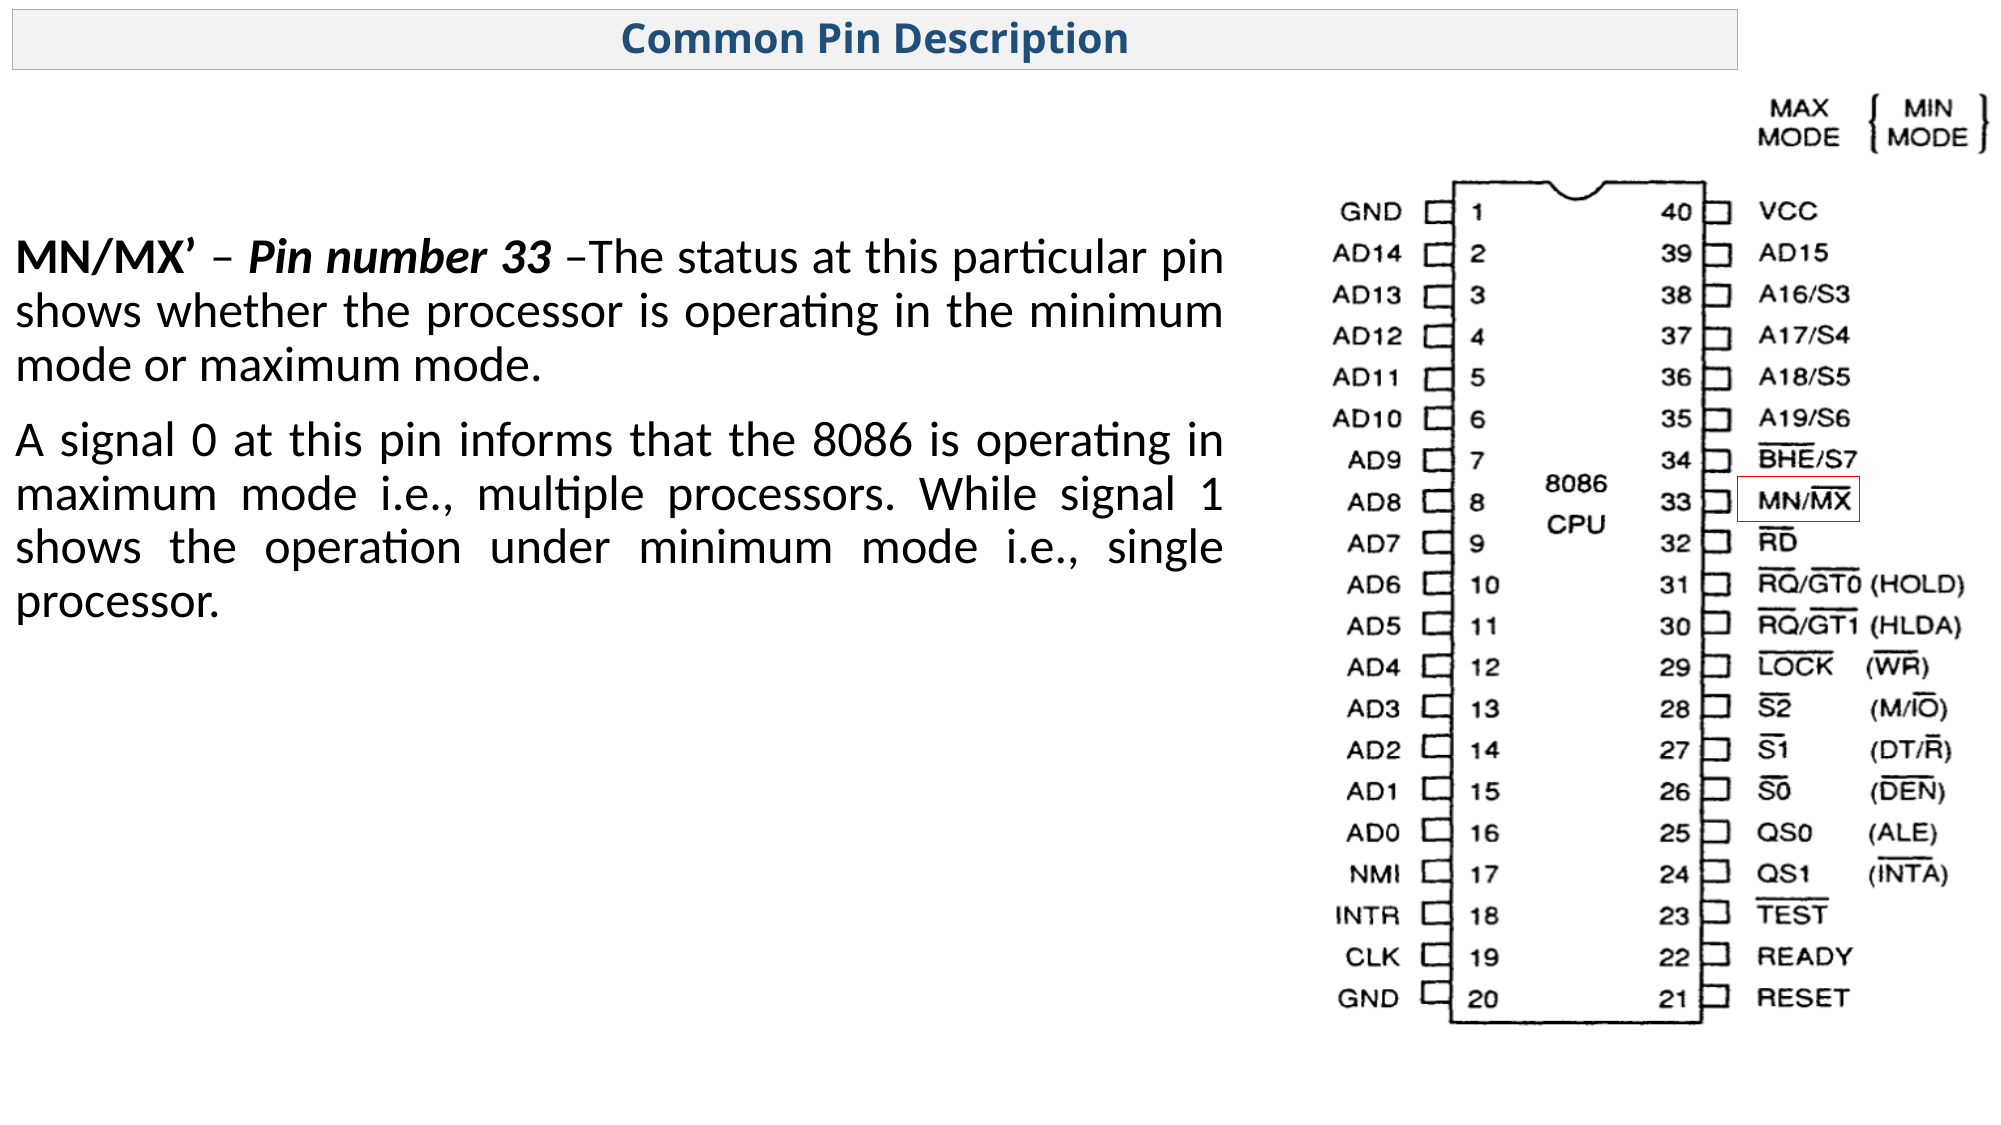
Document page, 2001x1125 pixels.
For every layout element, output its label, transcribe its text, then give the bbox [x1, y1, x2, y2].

list MN/MX’ – Pin number 33 –The status at this particular pin shows whether the processor is operating in the minimum mode or maximum mode. A signal 0 at this pin informs that the 8086 is operating in maximum mode i.e., multiple processors. While signal 1 shows the operation under minimum mode i.e., single processor. [0, 222, 1239, 963]
text_box Common Pin Description [12, 9, 1738, 70]
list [1239, 77, 2000, 1030]
